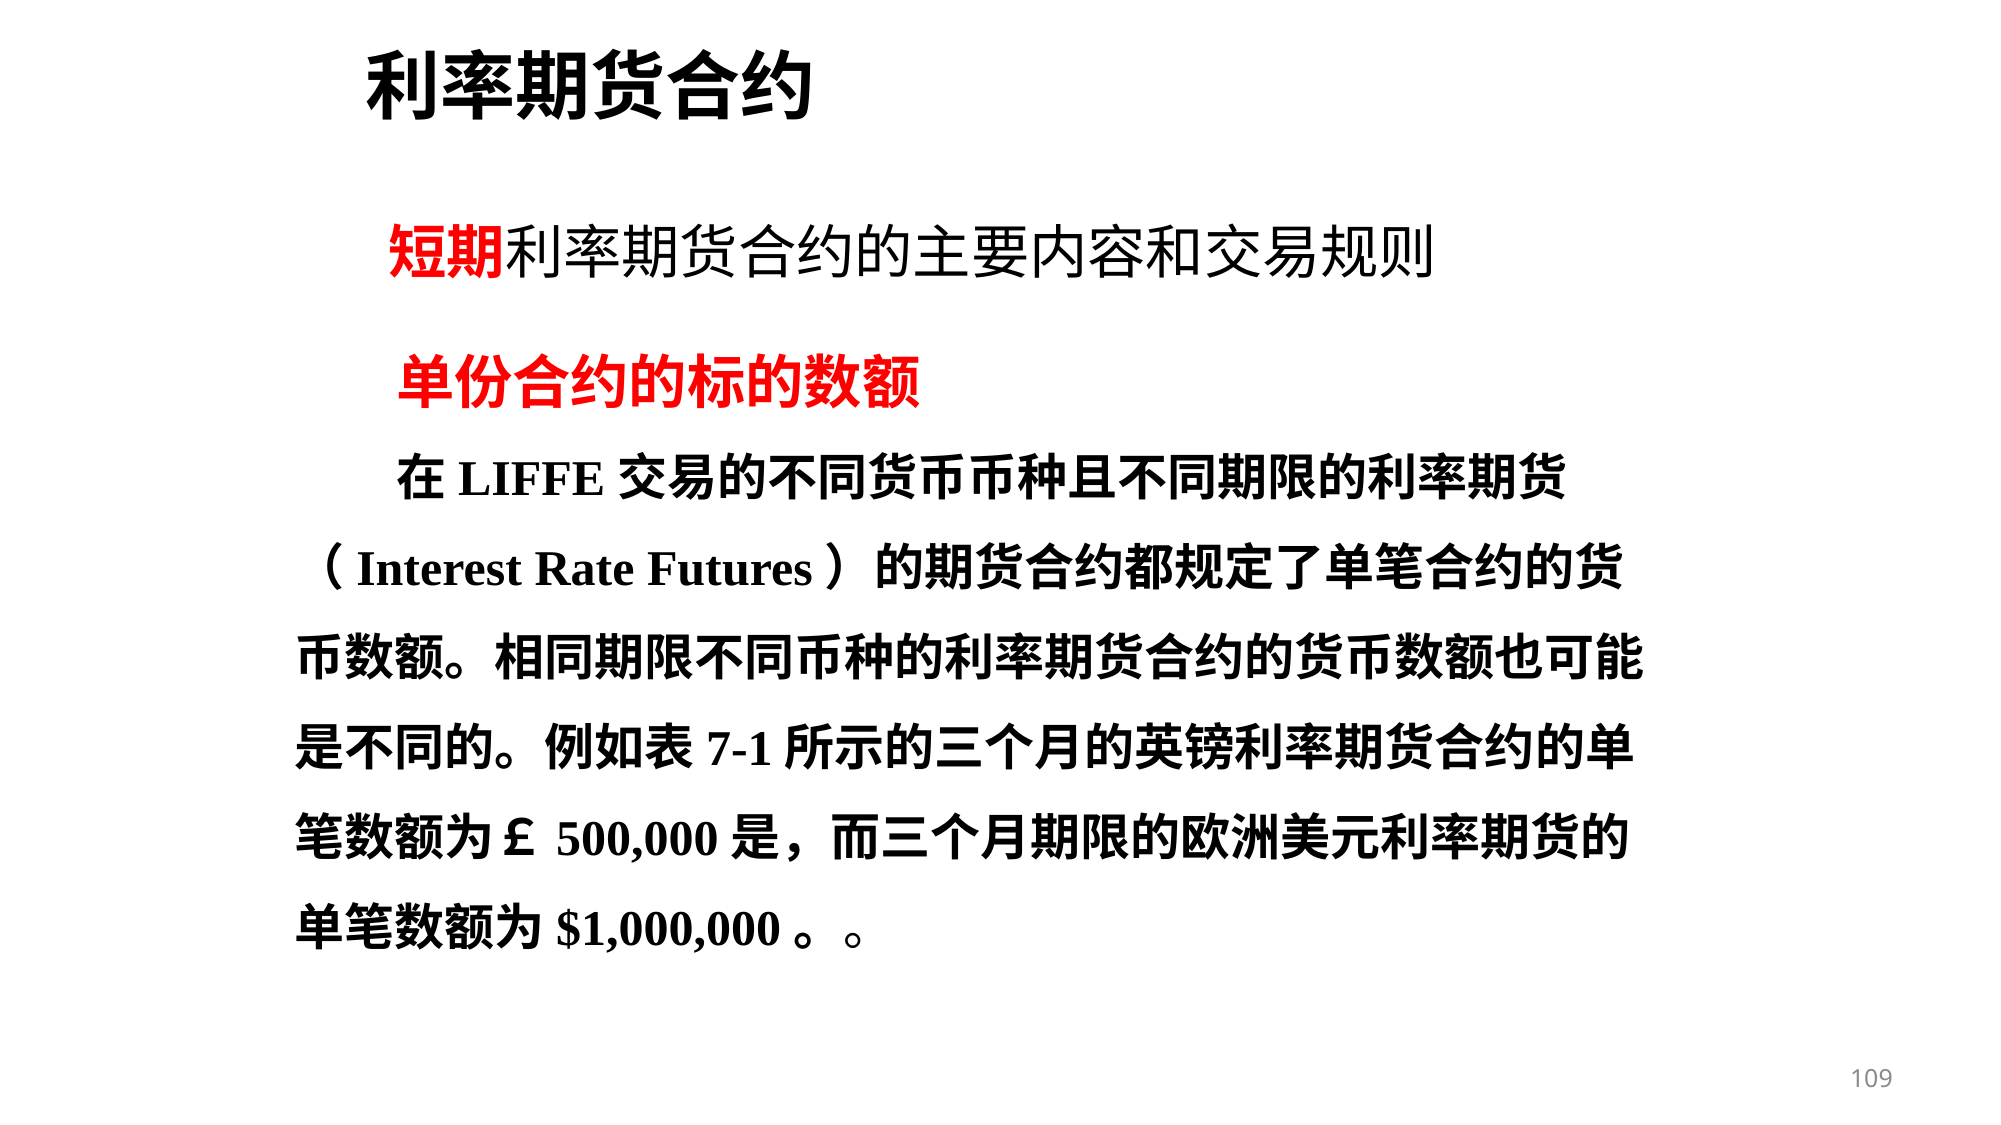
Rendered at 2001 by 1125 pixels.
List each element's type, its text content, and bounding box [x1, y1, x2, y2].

text_box 短期利率期货合约的主要内容和交易规则 [373, 208, 1508, 293]
slide_number 109 [1535, 1034, 1908, 1125]
text_box 单份合约的标的数额 在LIFFE交易的不同货币币种且不同期限的利率期货（Interest Rate Futures）的期货合约都规定了单笔合约的货币数额。相同期限不同币种的利率期货合约的货币数额也可能是不同的。例如表7-1所示的三个月的英镑利率期货合约的单笔数额为￡500,000是，而三个月期限的欧洲美元利率期货的单笔数额为$1,000,000。。 [279, 302, 1662, 963]
text_box 利率期货合约 [350, 30, 1163, 136]
